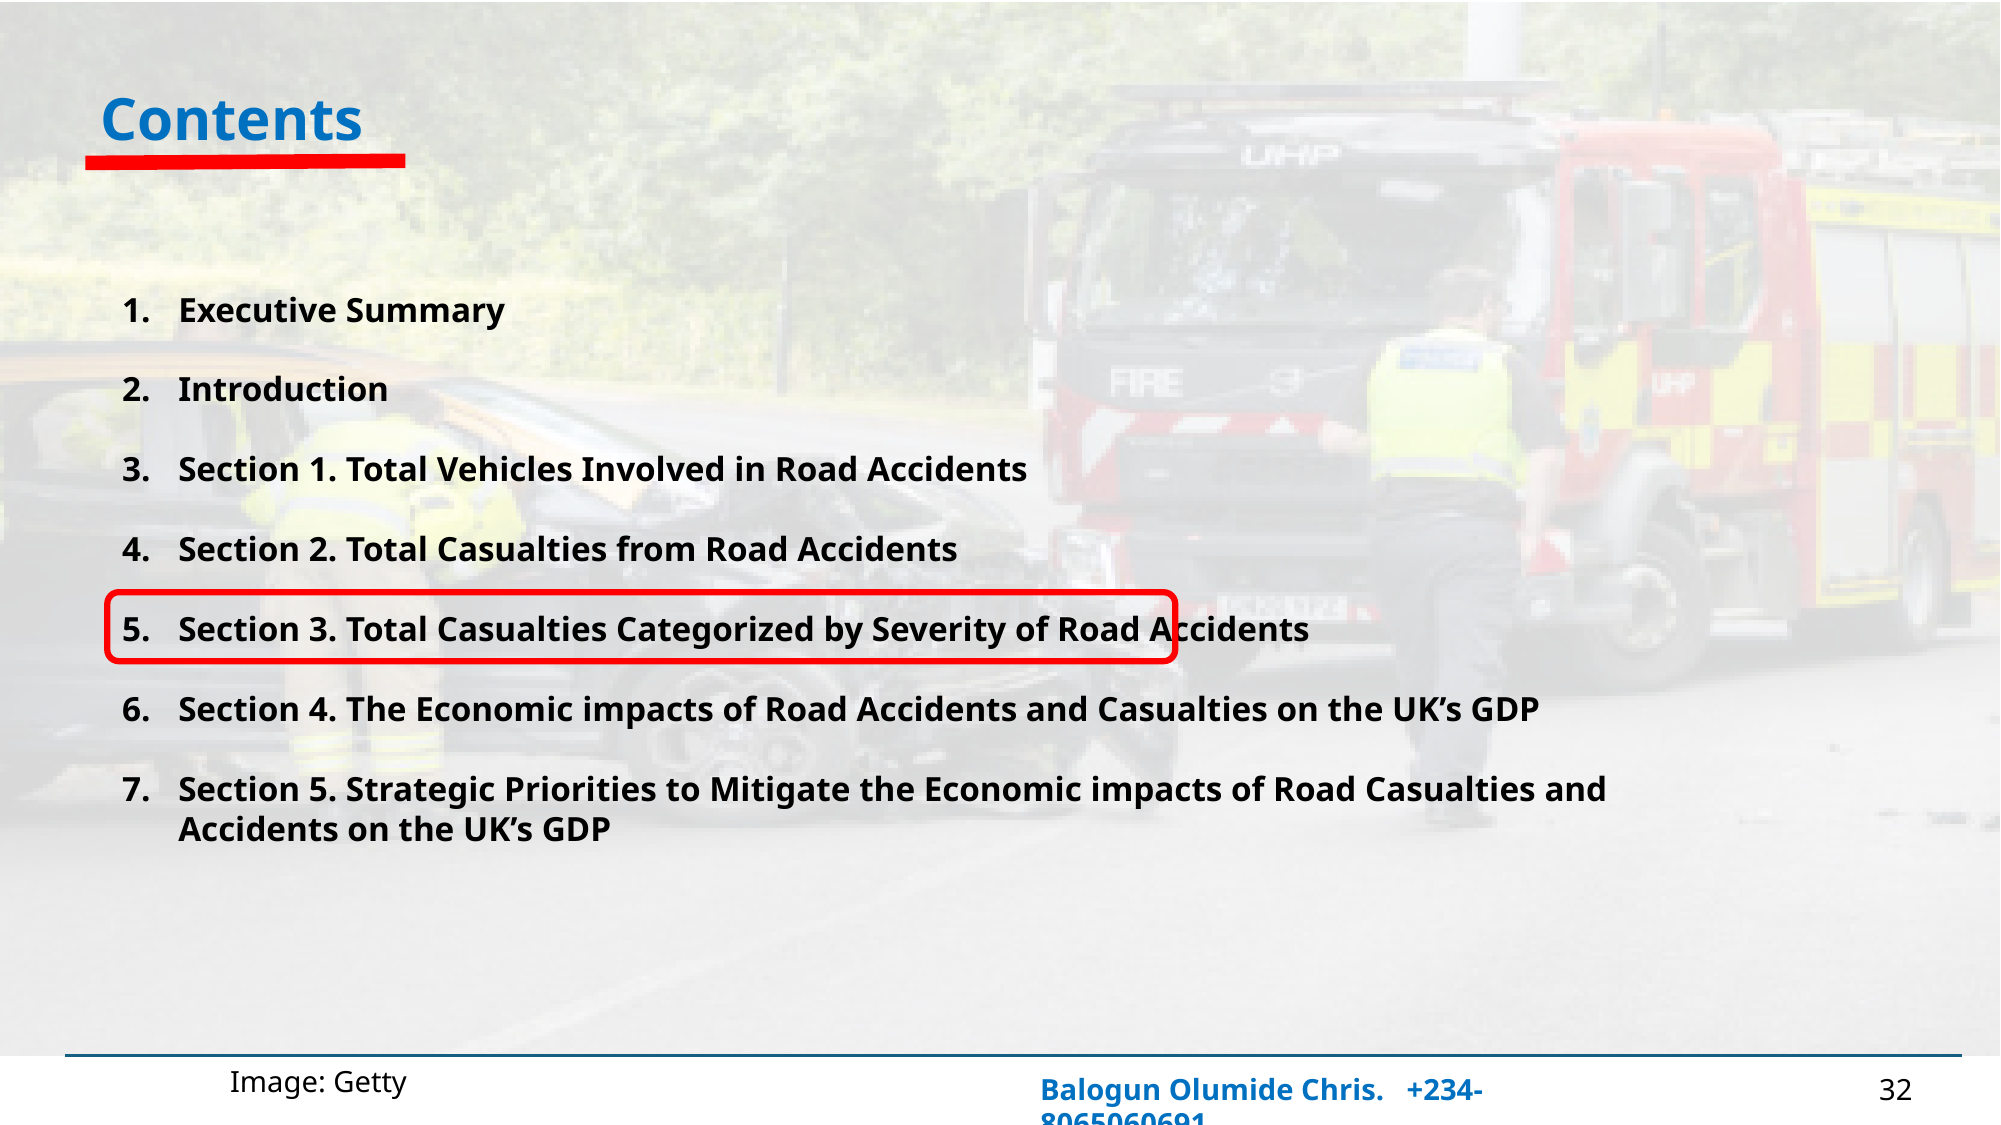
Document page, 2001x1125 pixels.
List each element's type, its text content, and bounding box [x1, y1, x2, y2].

text_box Image: Getty [65, 1057, 580, 1106]
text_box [84, 160, 406, 164]
text_box 32 [1864, 1063, 1935, 1114]
picture [0, 2, 2000, 1057]
text_box Balogun Olumide Chris. +234-8065060691 [1025, 1063, 1602, 1125]
